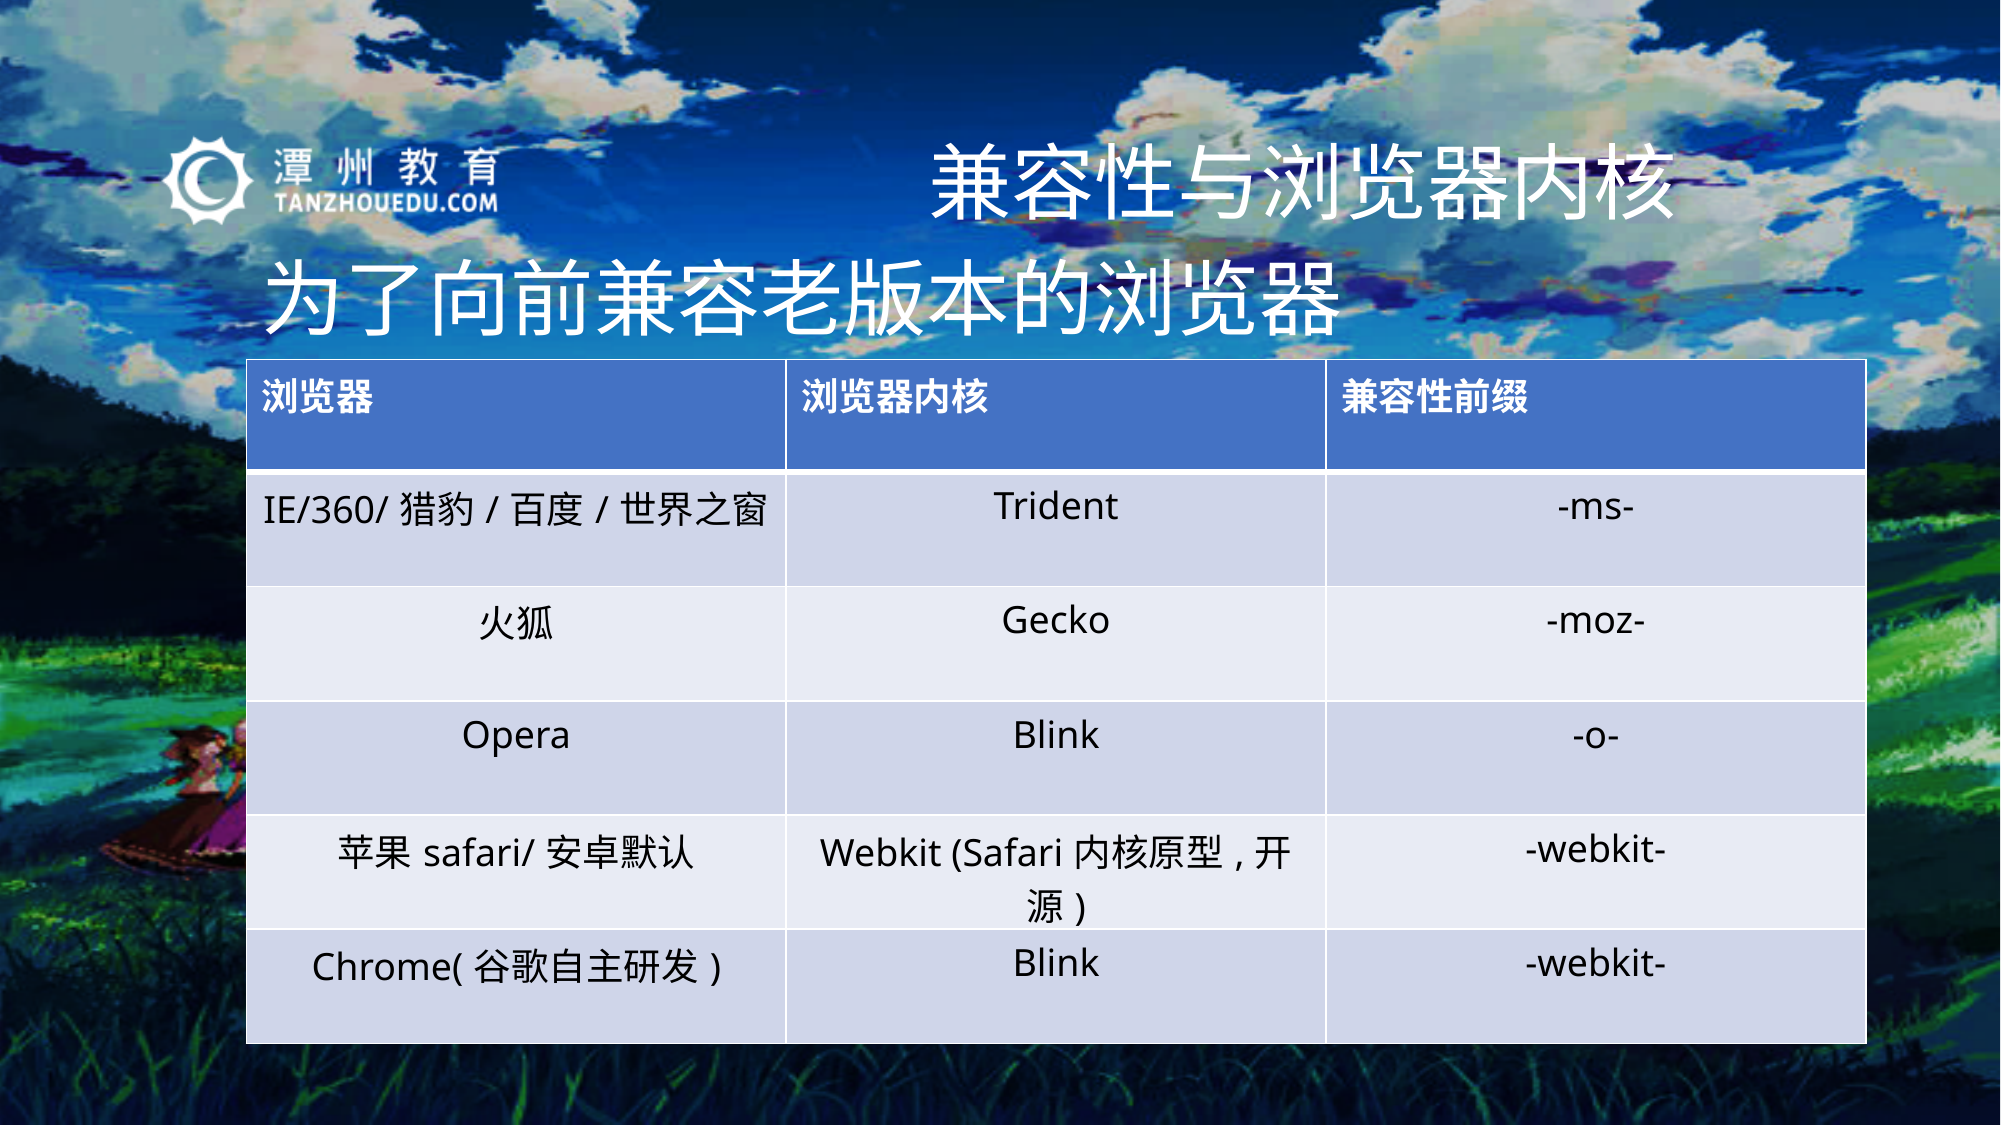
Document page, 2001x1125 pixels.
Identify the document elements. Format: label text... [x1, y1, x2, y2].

table_cell 火狐 [247, 587, 785, 700]
table_cell Chrome(谷歌自主研发) [247, 930, 785, 1043]
text_box 兼容性与浏览器内核 [793, 122, 1812, 238]
table_cell -webkit- [1327, 816, 1865, 928]
table_cell Blink [787, 930, 1325, 1043]
table_cell -moz- [1327, 587, 1865, 700]
table_cell 苹果safari/安卓默认 [247, 816, 785, 928]
table_cell -webkit- [1327, 930, 1865, 1043]
table_header 兼容性前缀 [1327, 360, 1865, 469]
table_cell -ms- [1327, 475, 1865, 586]
table_cell Opera [247, 702, 785, 814]
table_header 浏览器内核 [787, 360, 1325, 469]
picture [0, 0, 2001, 1125]
text_box 为了向前兼容老版本的浏览器 [246, 238, 1866, 354]
table_cell Trident [787, 475, 1325, 586]
table_cell Blink [787, 702, 1325, 814]
table_header 浏览器 [247, 360, 785, 469]
table_cell Gecko [787, 587, 1325, 700]
table_cell -o- [1327, 702, 1865, 814]
table_cell IE/360/猎豹/百度/世界之窗 [247, 475, 785, 586]
table_cell Webkit (Safari内核原型,开源) [787, 816, 1325, 928]
